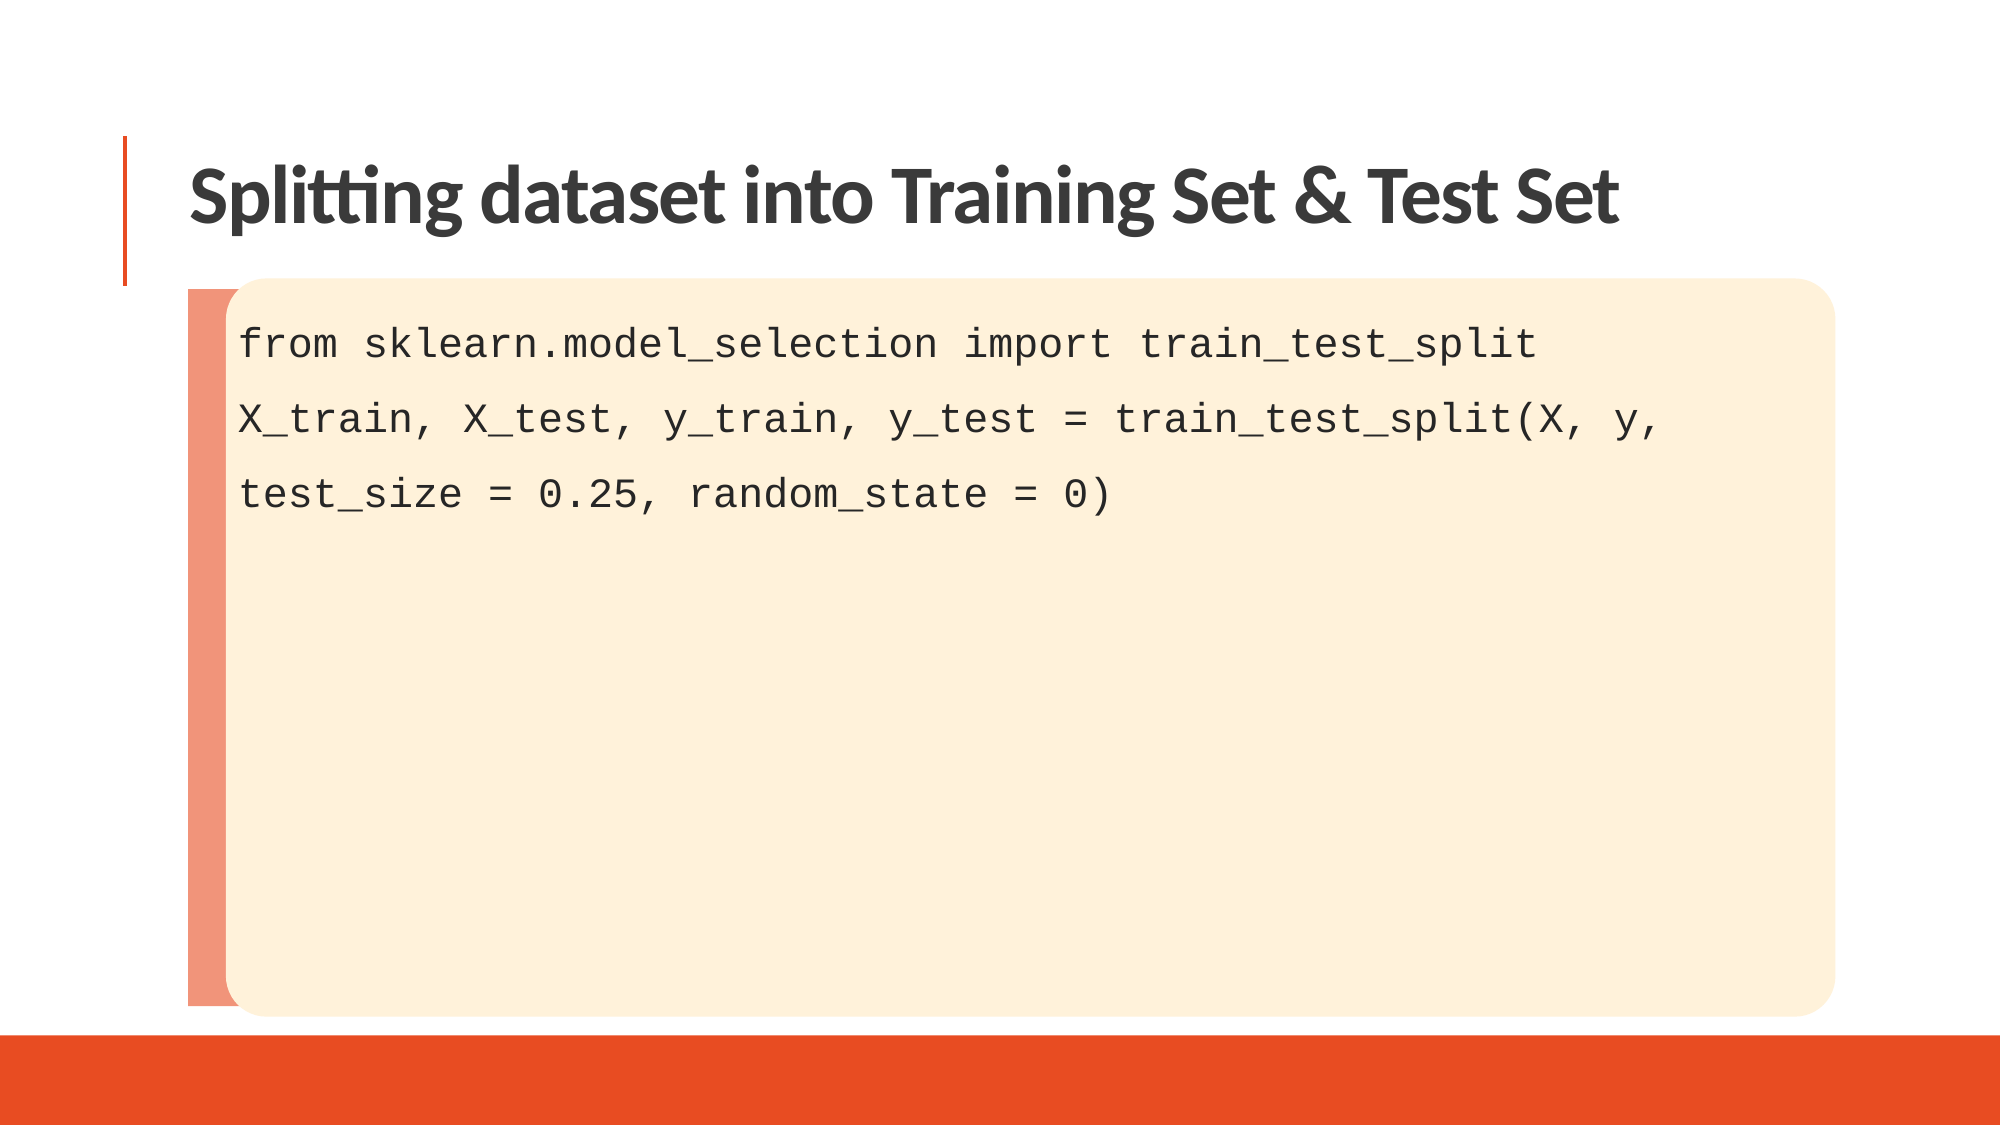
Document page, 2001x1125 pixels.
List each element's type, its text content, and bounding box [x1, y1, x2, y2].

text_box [187, 278, 1836, 1017]
text_box Splitting dataset into Training Set & Test Set [188, 138, 1945, 240]
